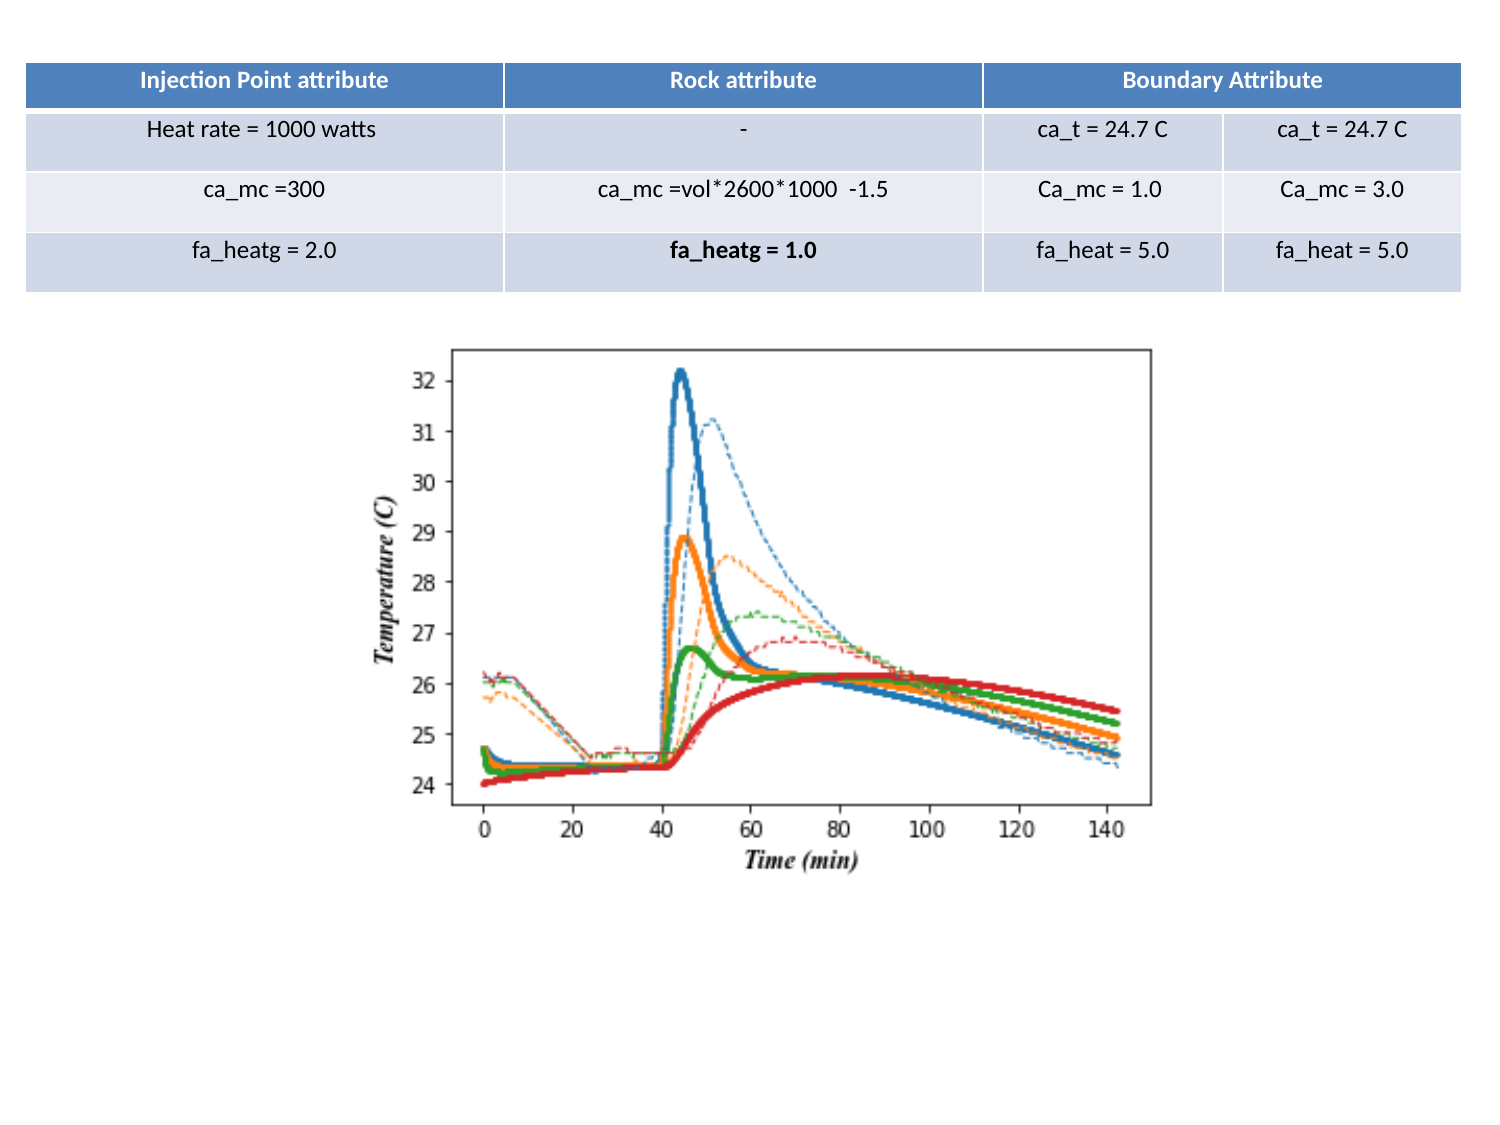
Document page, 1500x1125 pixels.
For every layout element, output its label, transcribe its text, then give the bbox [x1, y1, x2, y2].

table_cell fa_heat = 5.0 [1224, 233, 1461, 292]
table_header Rock attribute [505, 63, 982, 108]
table_cell Heat rate = 1000 watts [26, 114, 503, 171]
table_cell ca_t = 24.7 C [1224, 114, 1461, 171]
table_cell ca_mc =vol*2600*1000 -1.5 [505, 173, 982, 232]
table_cell fa_heatg = 2.0 [26, 233, 503, 292]
table_cell Ca_mc = 3.0 [1224, 173, 1461, 232]
table_header Injection Point attribute [26, 63, 503, 108]
table_cell Ca_mc = 1.0 [984, 173, 1222, 232]
table_cell - [505, 114, 982, 171]
picture [362, 337, 1163, 888]
table_cell ca_t = 24.7 C [984, 114, 1222, 171]
table_cell fa_heatg = 1.0 [505, 233, 982, 292]
table_cell ca_mc =300 [26, 173, 503, 232]
table_cell fa_heat = 5.0 [984, 233, 1222, 292]
table_header Boundary Attribute [984, 63, 1461, 108]
